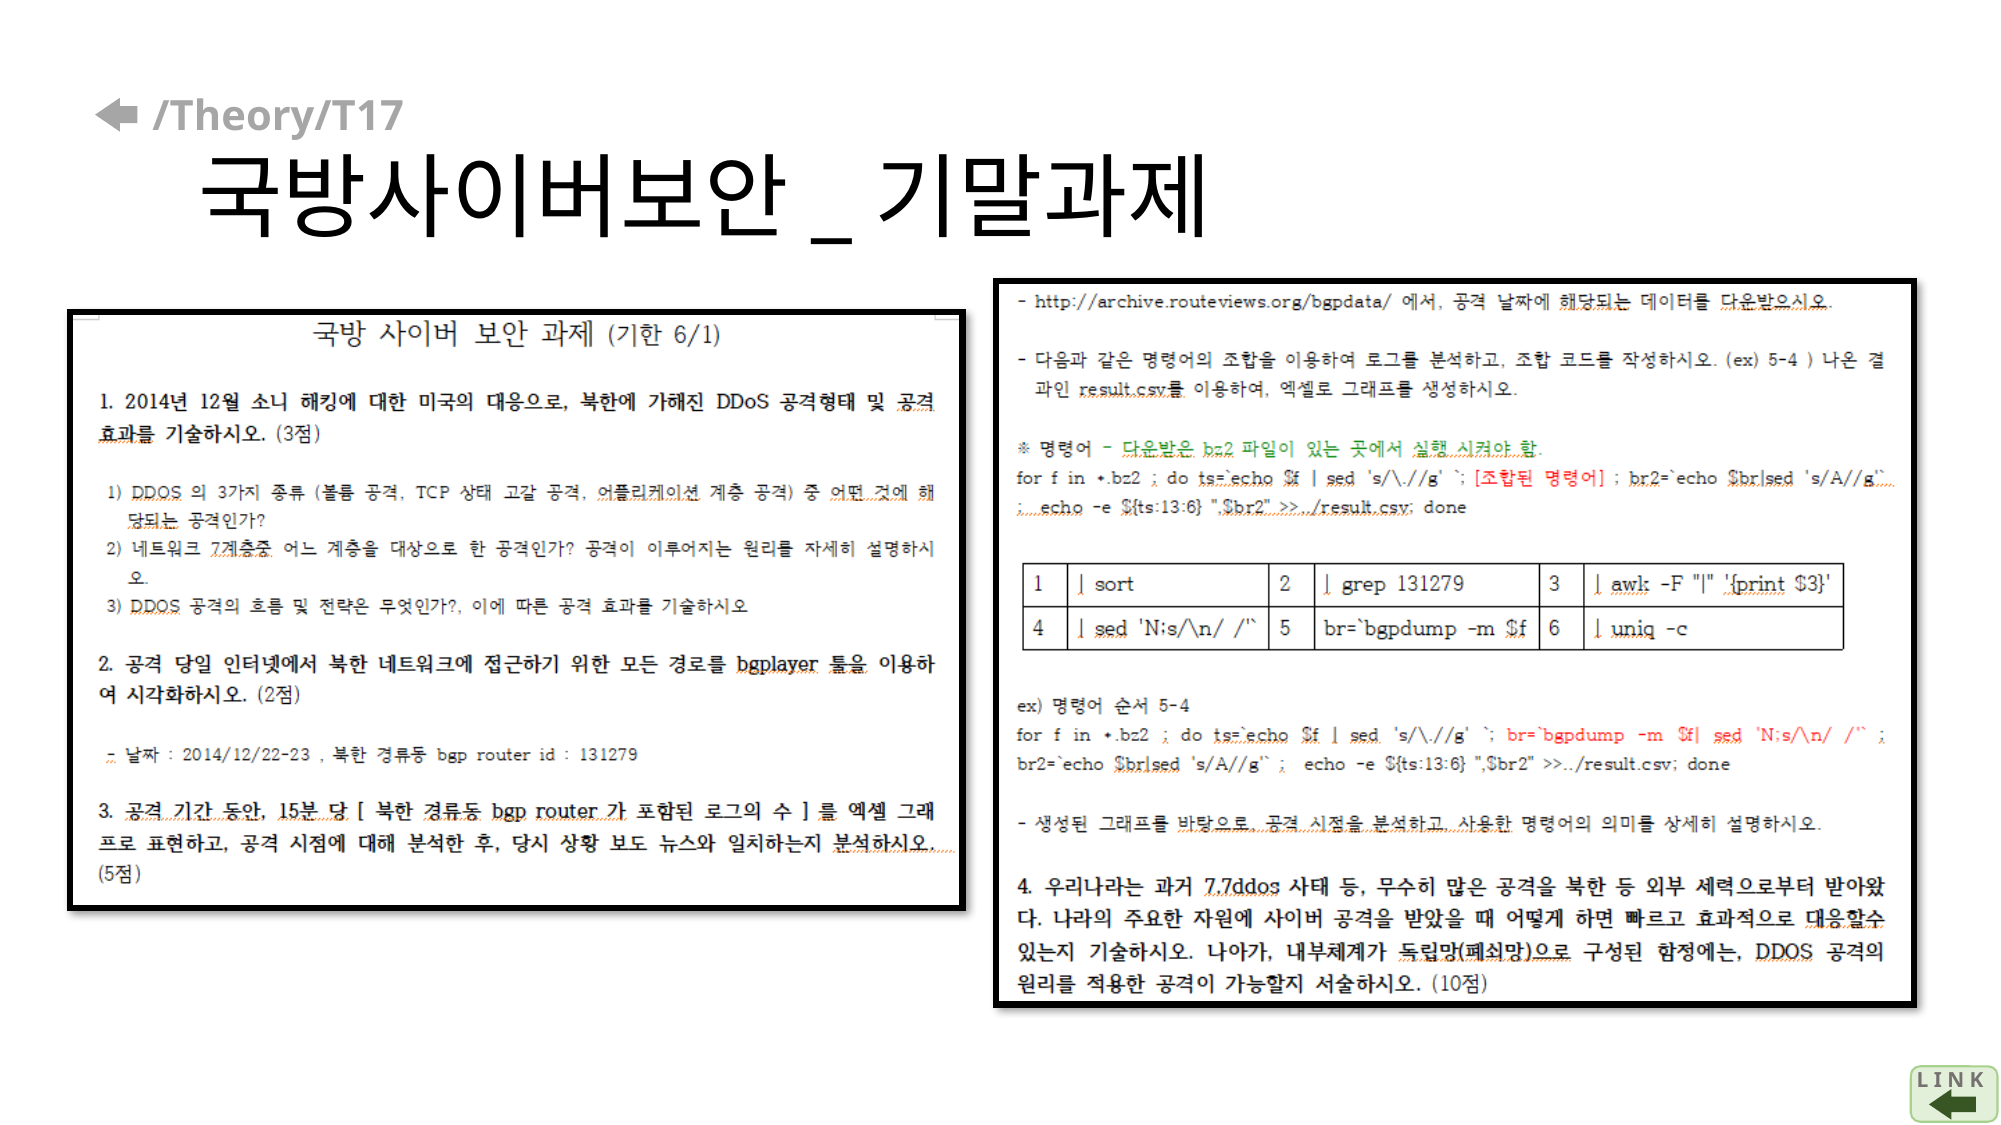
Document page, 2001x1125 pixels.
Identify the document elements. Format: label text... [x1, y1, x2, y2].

picture [999, 284, 1911, 1002]
picture [73, 315, 960, 905]
title /Theory/T17 국방사이버보안_기말과제 [137, 59, 1863, 278]
text_box [93, 95, 139, 134]
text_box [1901, 1059, 2000, 1125]
